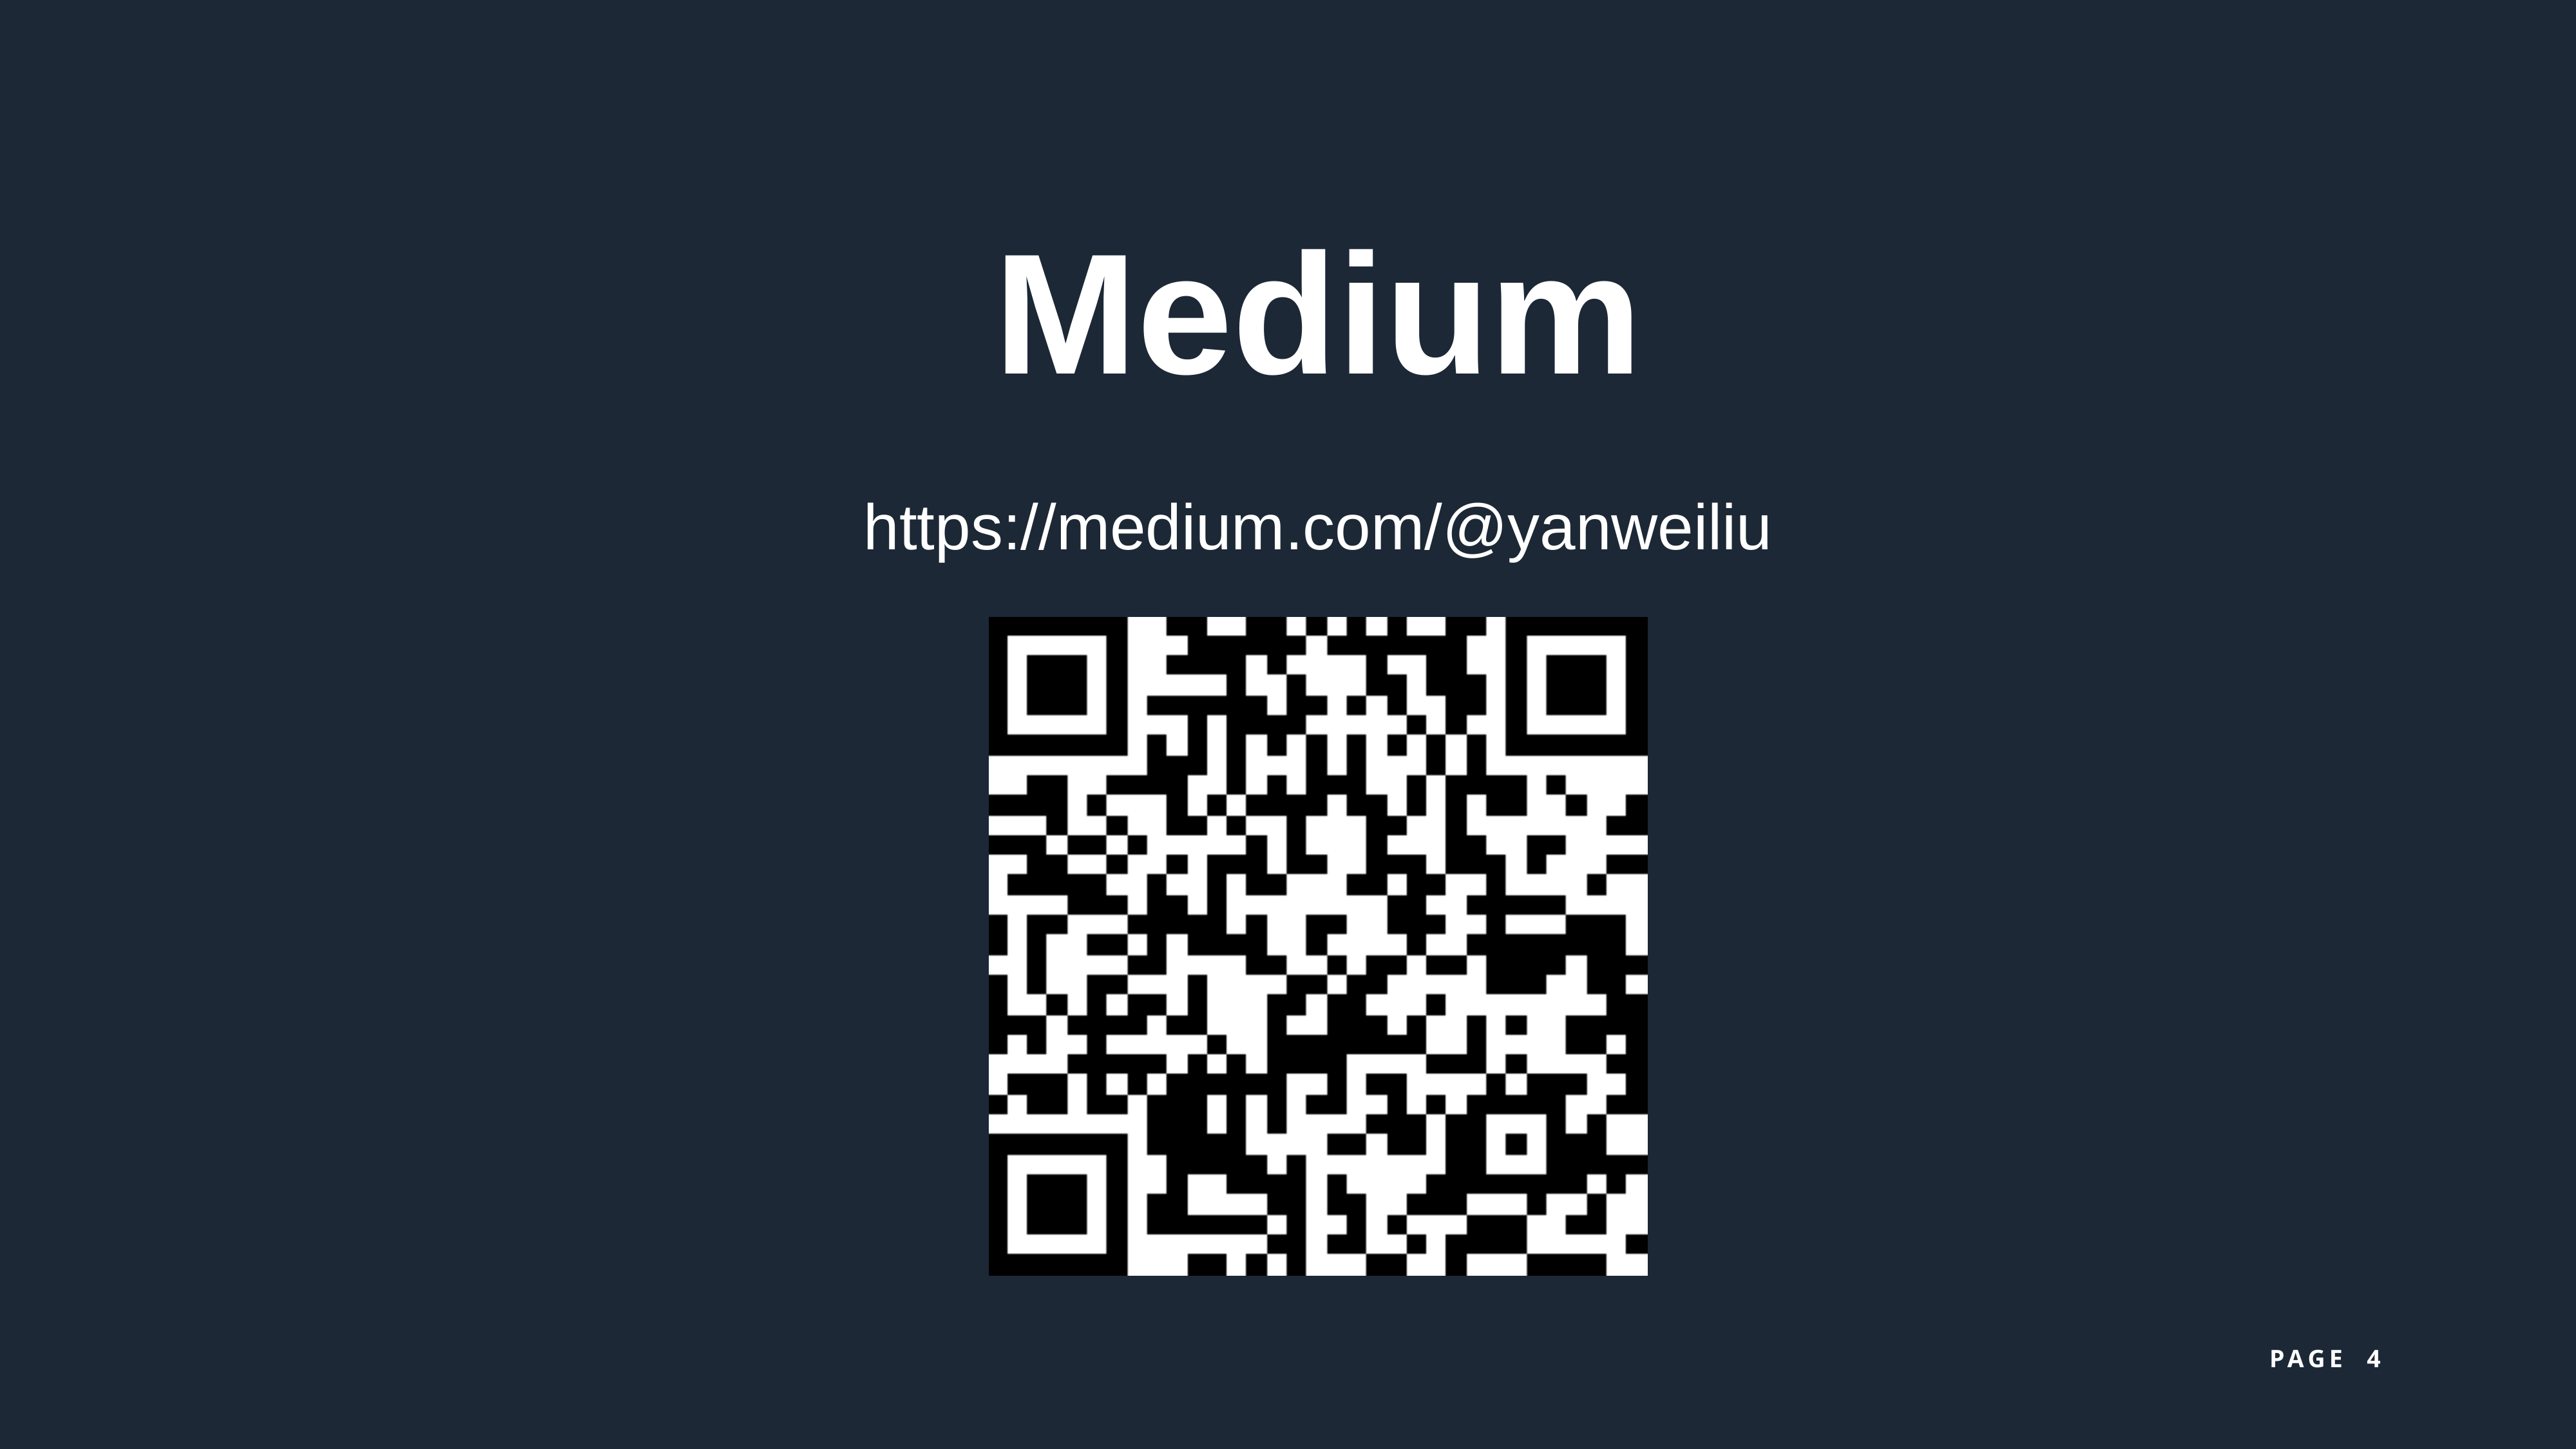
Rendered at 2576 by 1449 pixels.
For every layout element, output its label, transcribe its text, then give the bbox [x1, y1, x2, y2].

text_box Medium https://medium.com/@yanweiliu [294, 197, 2343, 567]
picture [989, 617, 1648, 1276]
